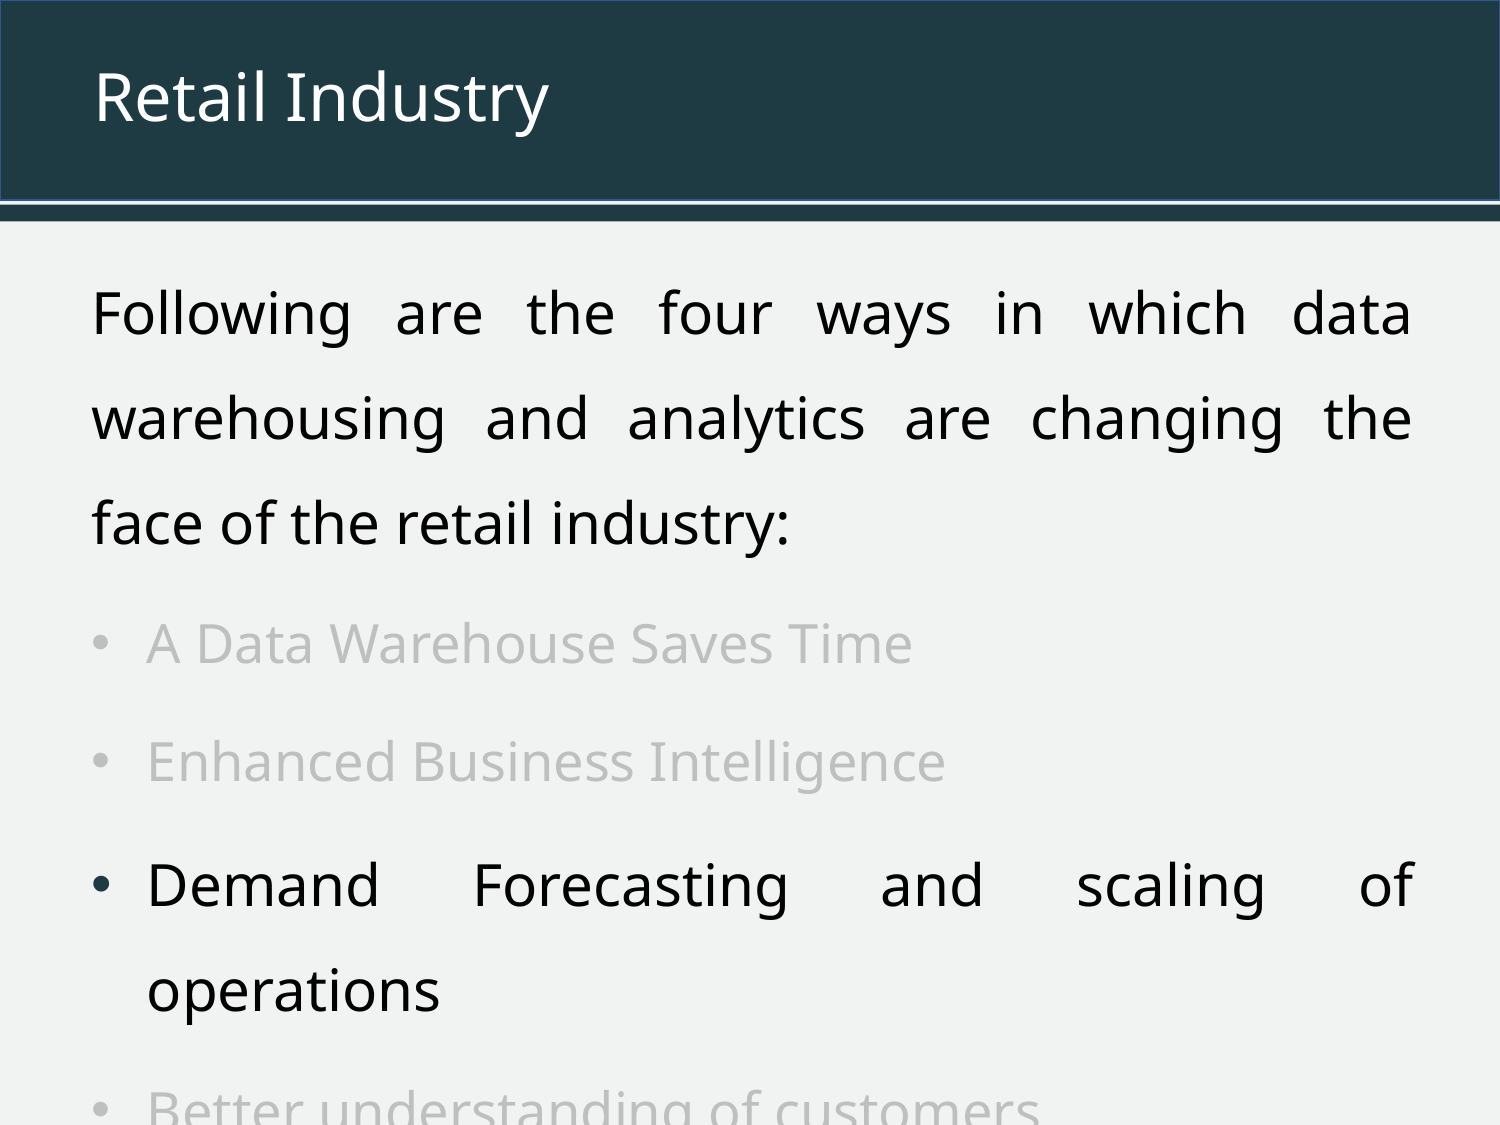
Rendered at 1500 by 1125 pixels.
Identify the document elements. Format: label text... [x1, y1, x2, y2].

title Retail Industry [78, 0, 1500, 200]
list Following are the four ways in which data warehousing and analytics are changing the face of the retail industry: A Data Warehouse Saves Time Enhanced Business Intelligence Demand Forecasting and scaling of operations Better understanding of customers [76, 233, 1429, 1084]
